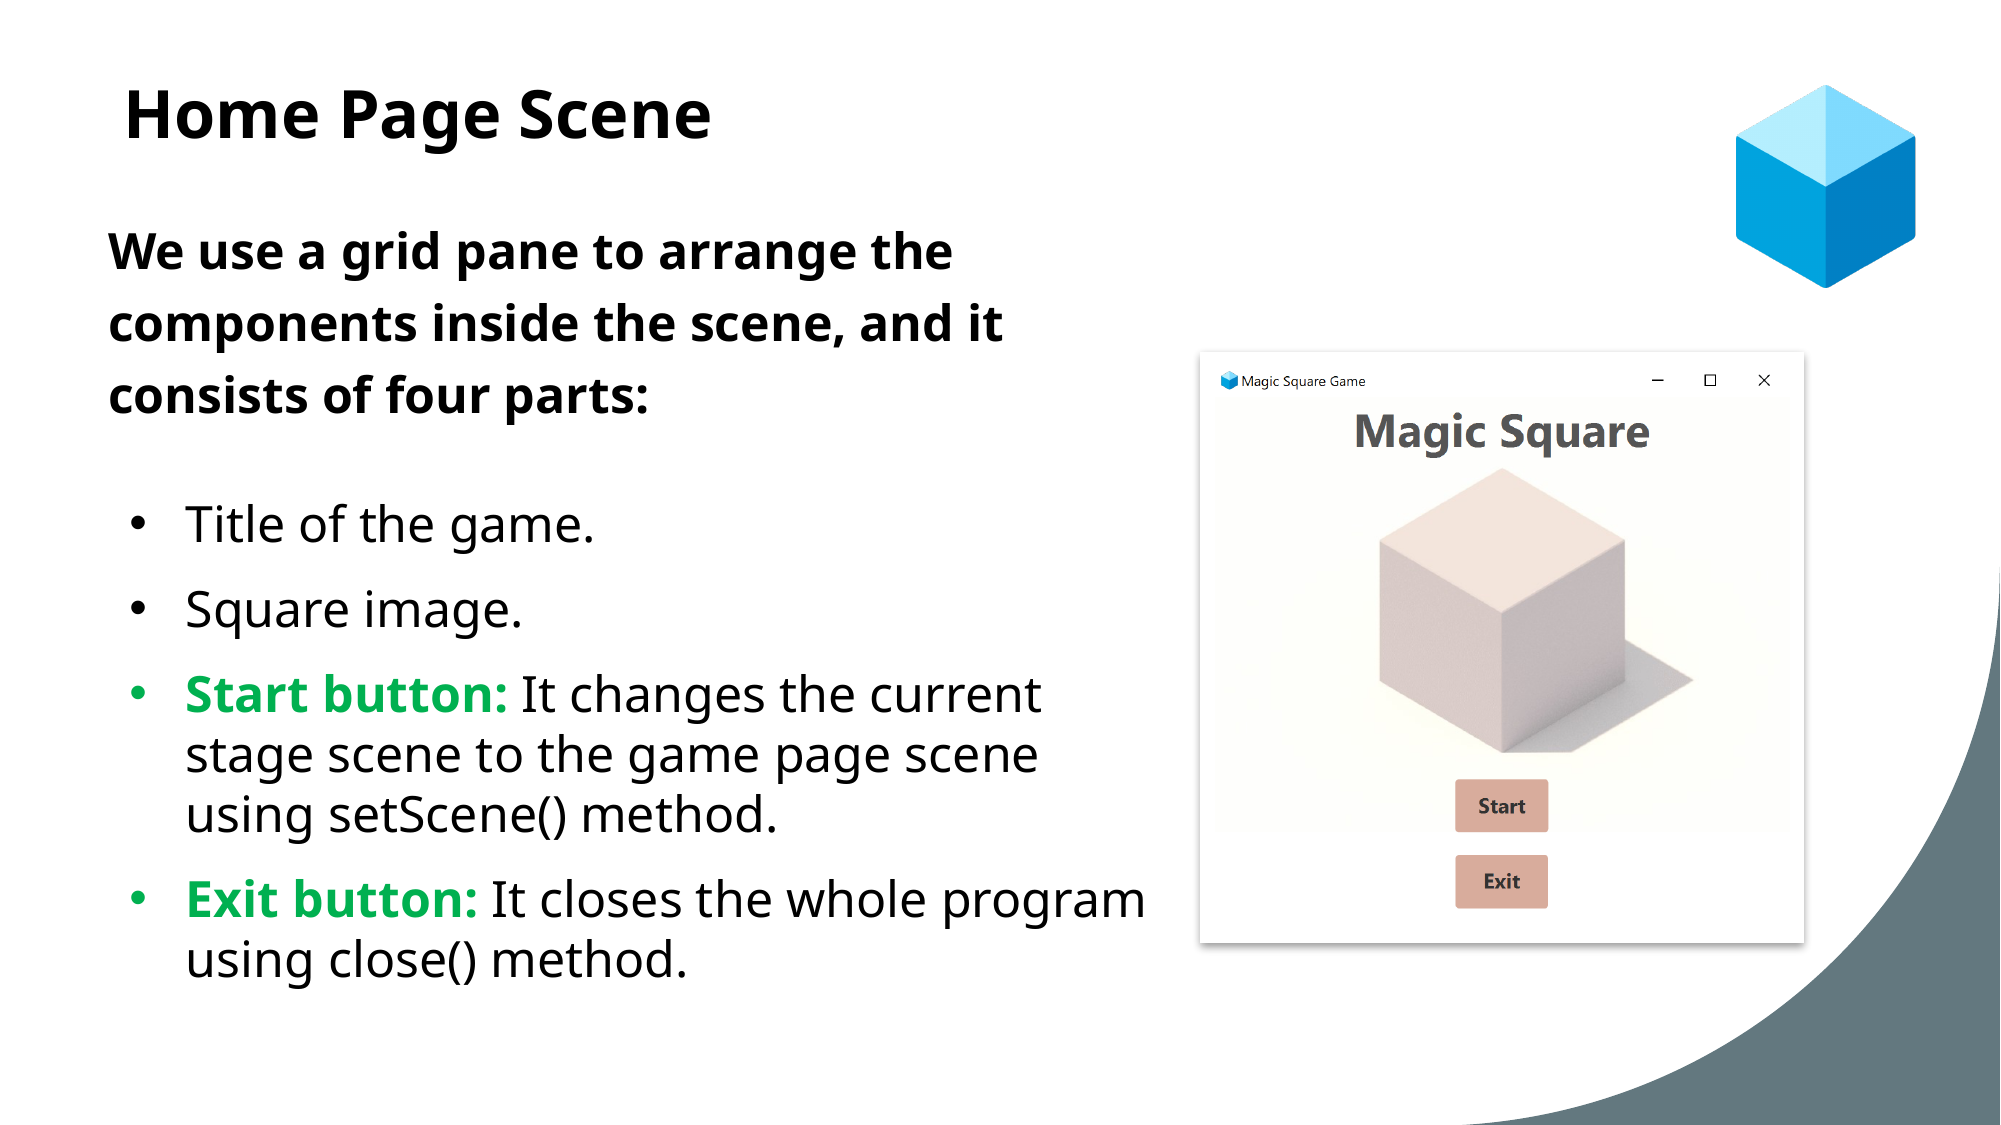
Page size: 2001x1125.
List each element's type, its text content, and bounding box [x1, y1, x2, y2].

picture [1724, 85, 1927, 288]
title Home Page Scene [108, 0, 1741, 160]
list We use a grid pane to arrange the components inside the scene, and it consists of four parts: [93, 199, 1148, 461]
text_box Title of the game. Square image. Start button: It changes the current stage scene to the game page scene using setScene() method. Exit button: It closes the whole program using close() method. [114, 485, 1182, 995]
text_box [25, 246, 1237, 954]
picture [1214, 366, 1790, 929]
